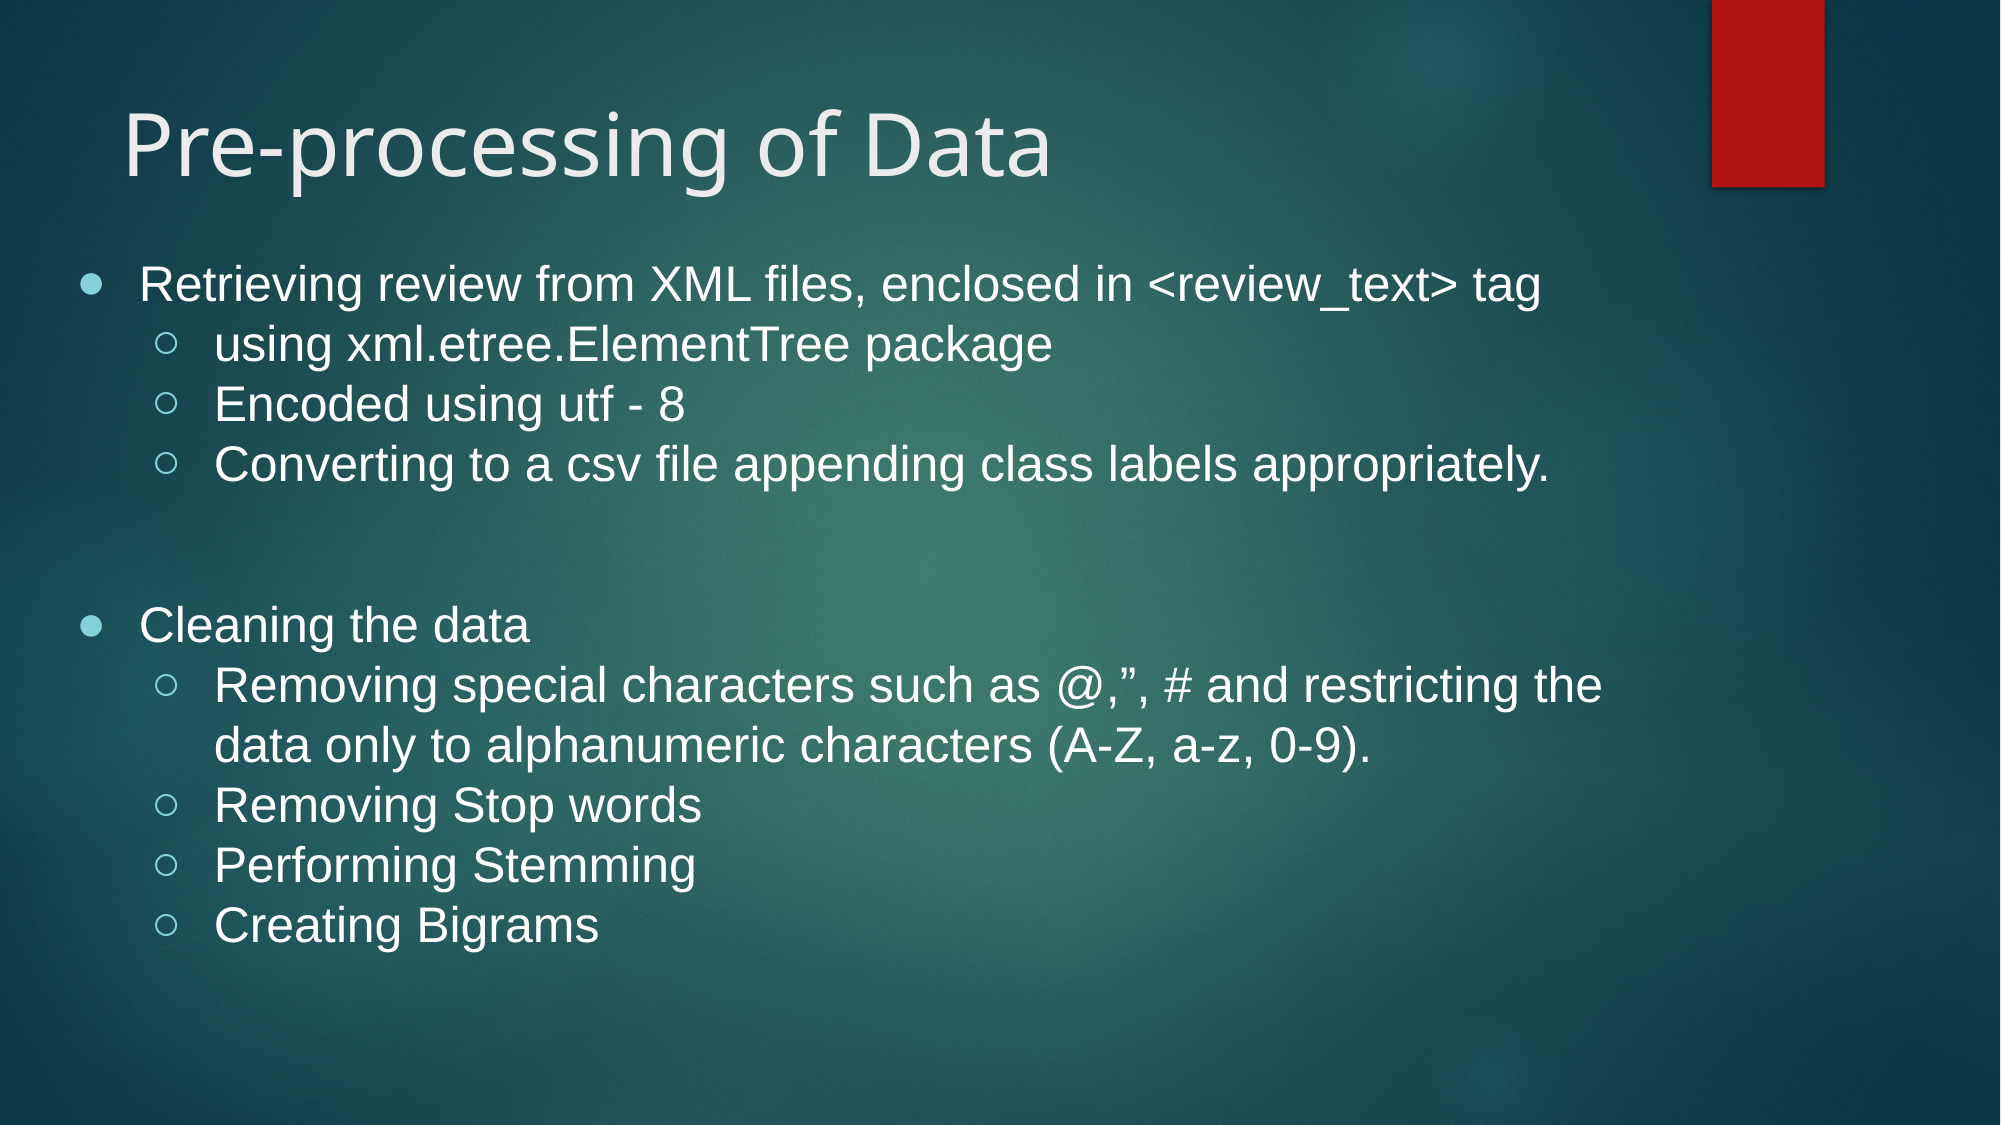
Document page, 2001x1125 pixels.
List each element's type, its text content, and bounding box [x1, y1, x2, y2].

picture [0, 0, 2001, 1125]
title Pre-processing of Data [106, 74, 1649, 236]
list Retrieving review from XML files, enclosed in <review_text> tag using xml.etree.ElementTree package Encoded using utf - 8 Converting to a csv file appending class labels appropriately. Cleaning the data Removing special characters such as @,”, # and restricting the data only to alphanumeric characters (A-Z, a-z, 0-9). Removing Stop words Performing Stemming Creating Bigrams [48, 236, 1649, 1025]
